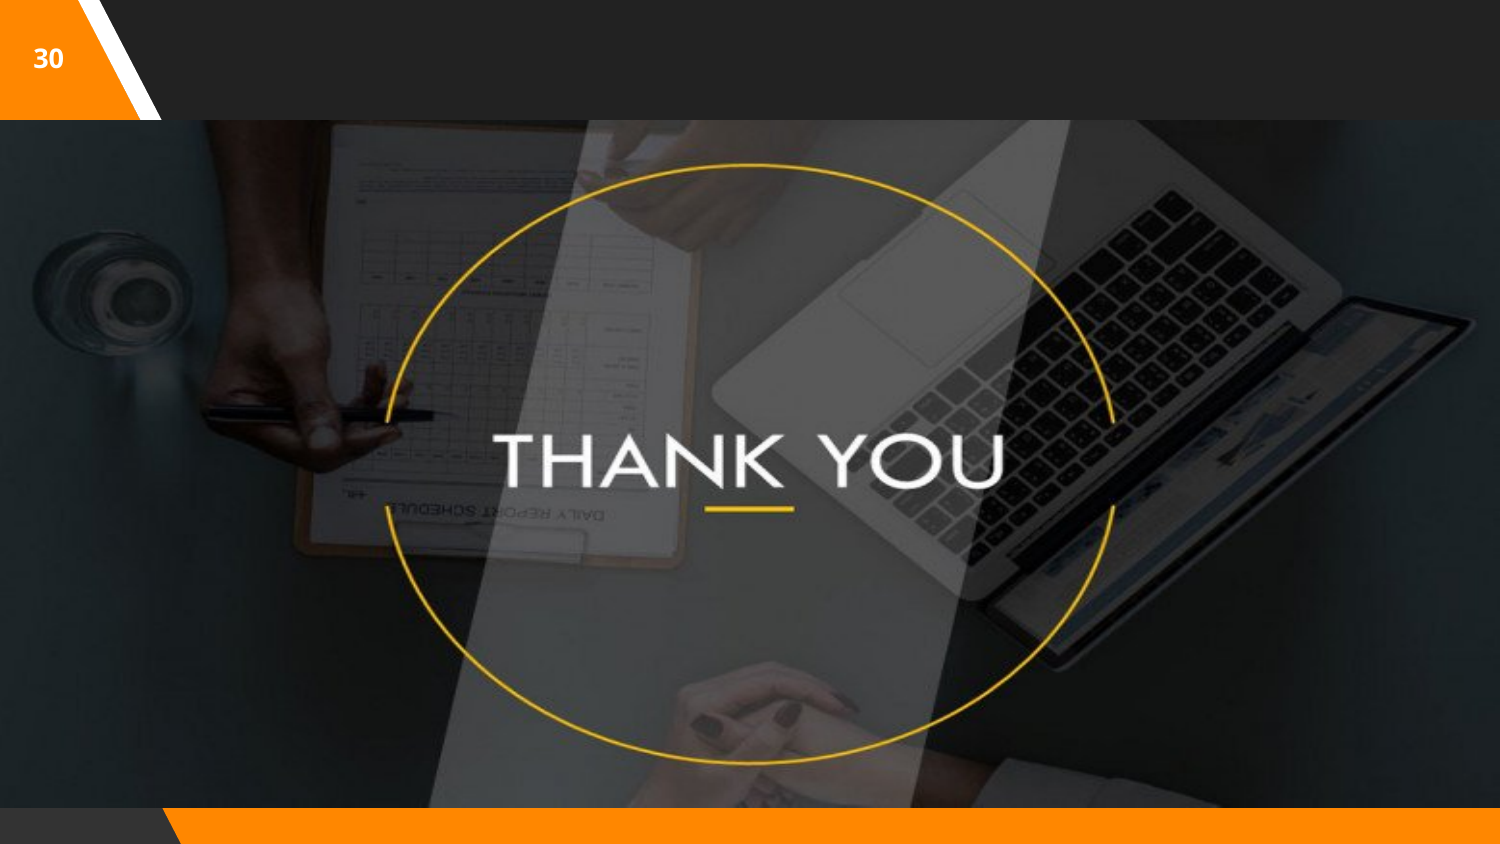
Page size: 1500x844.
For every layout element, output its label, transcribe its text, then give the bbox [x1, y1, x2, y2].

slide_number 30 [0, 0, 98, 118]
picture [0, 119, 1500, 808]
